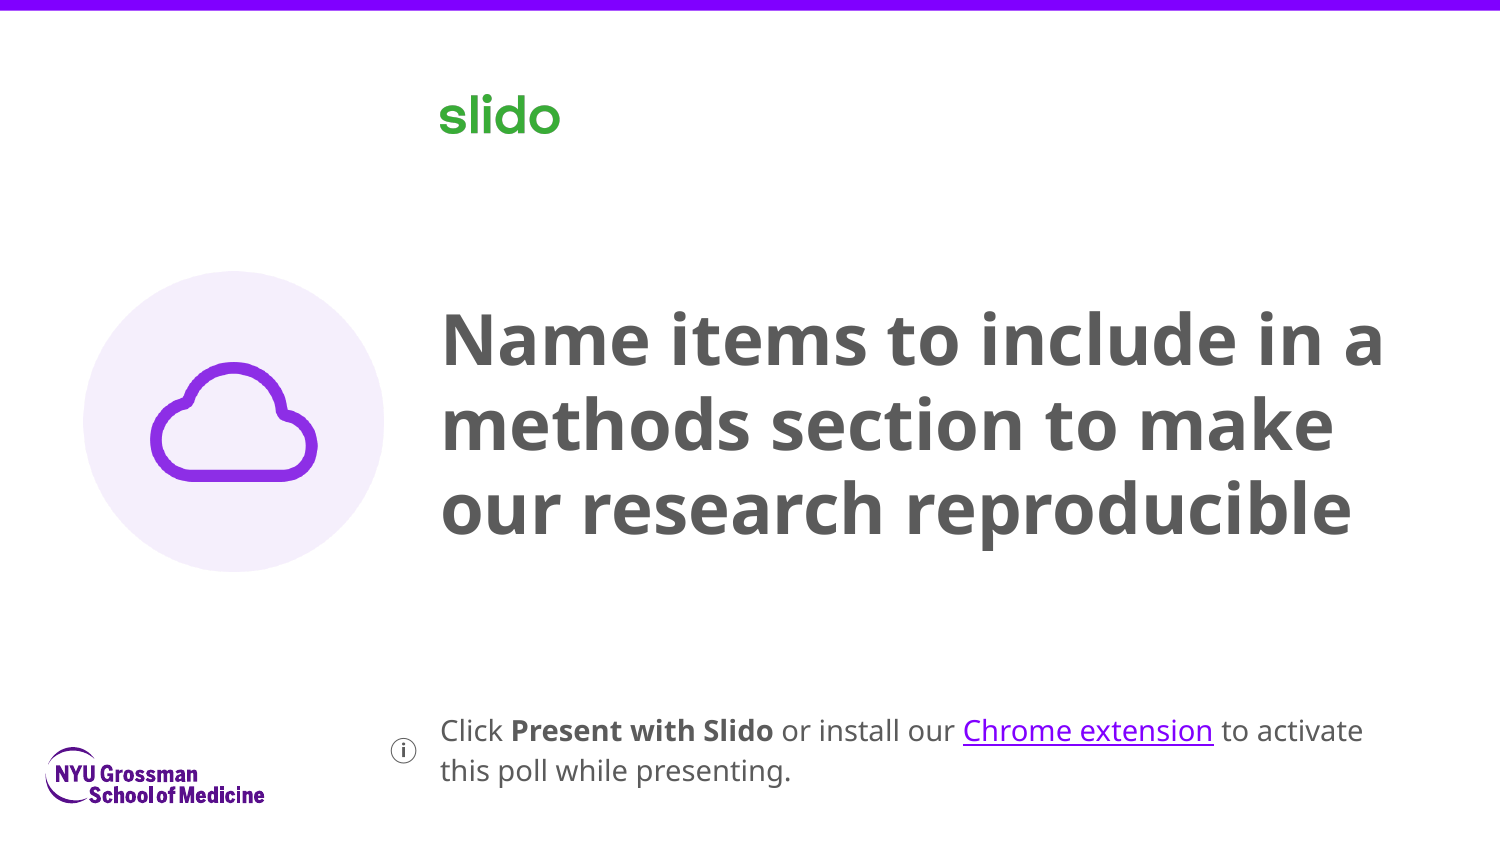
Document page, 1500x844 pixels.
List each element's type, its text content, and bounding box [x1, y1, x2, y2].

text_box Name items to include in a methods section to make our research reproducible [425, 316, 1417, 528]
picture [83, 271, 384, 573]
text_box ⓘ [375, 718, 425, 782]
text_box Click Present with Slido or install our Chrome extension to activate this poll while presenting. [425, 718, 1417, 782]
picture [428, 83, 573, 147]
